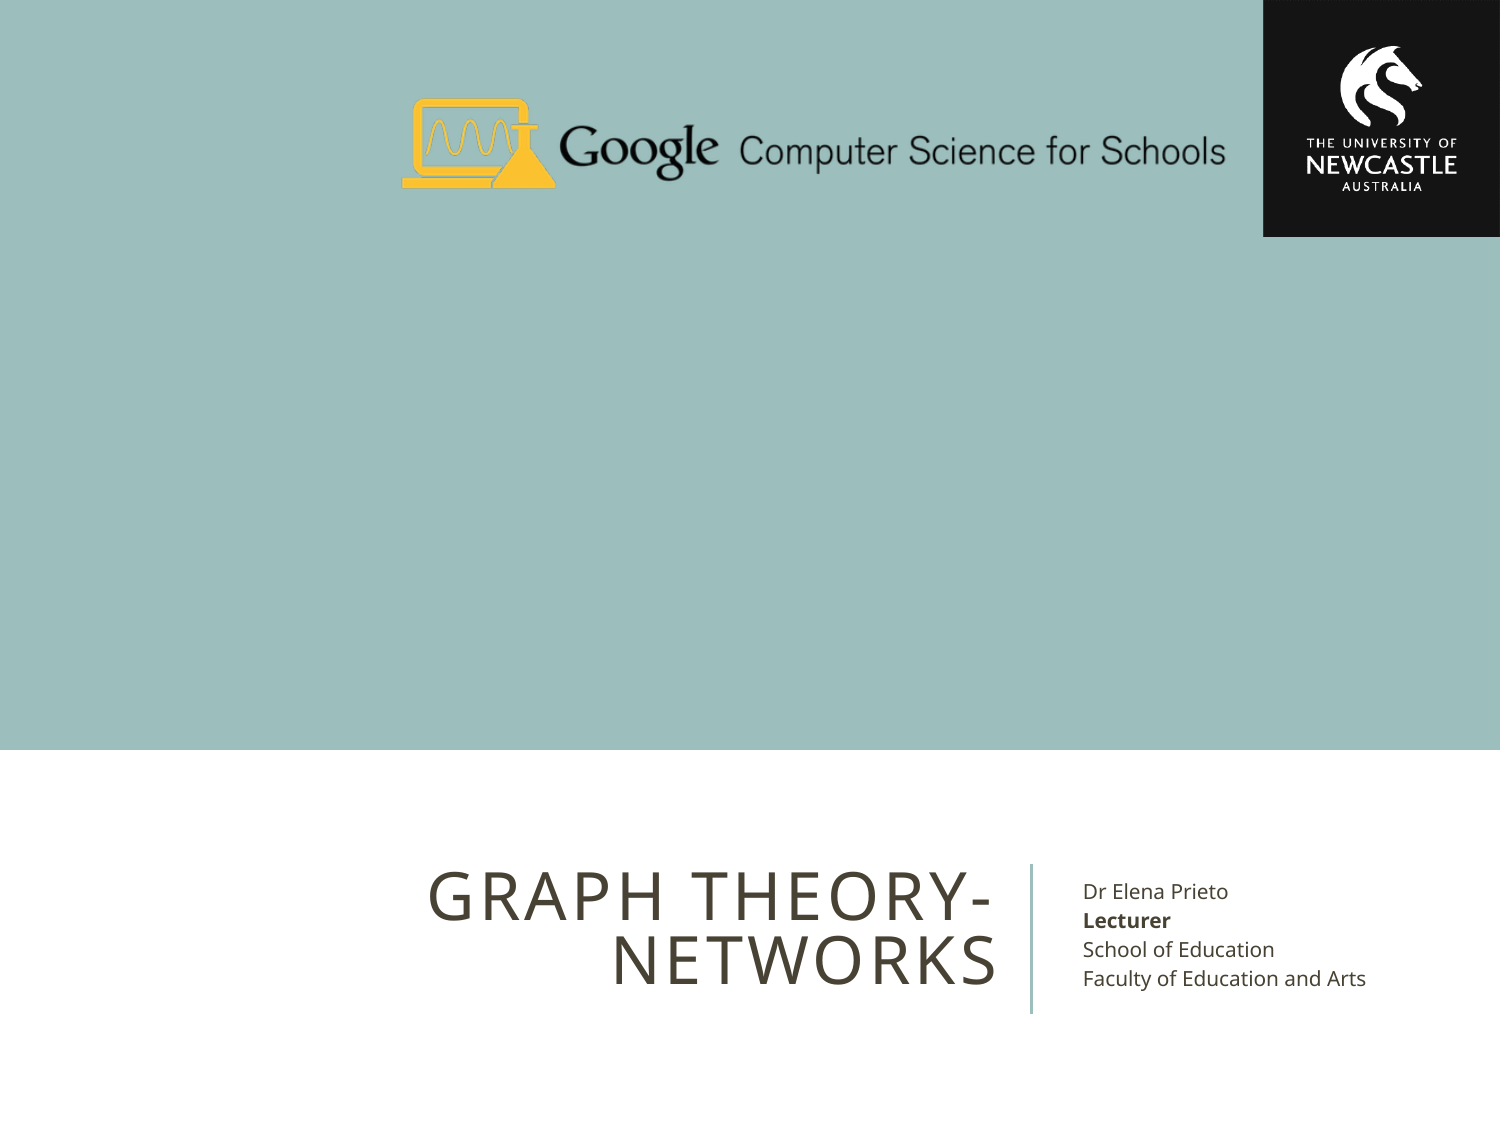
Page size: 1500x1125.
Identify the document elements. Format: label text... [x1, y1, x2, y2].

picture [1263, 0, 1500, 237]
title Graph Theory- networks [56, 813, 1013, 1054]
subtitle Dr Elena Prieto Lecturer School of Education Faculty of Education and Arts [1059, 852, 1454, 1015]
picture [375, 89, 1257, 205]
